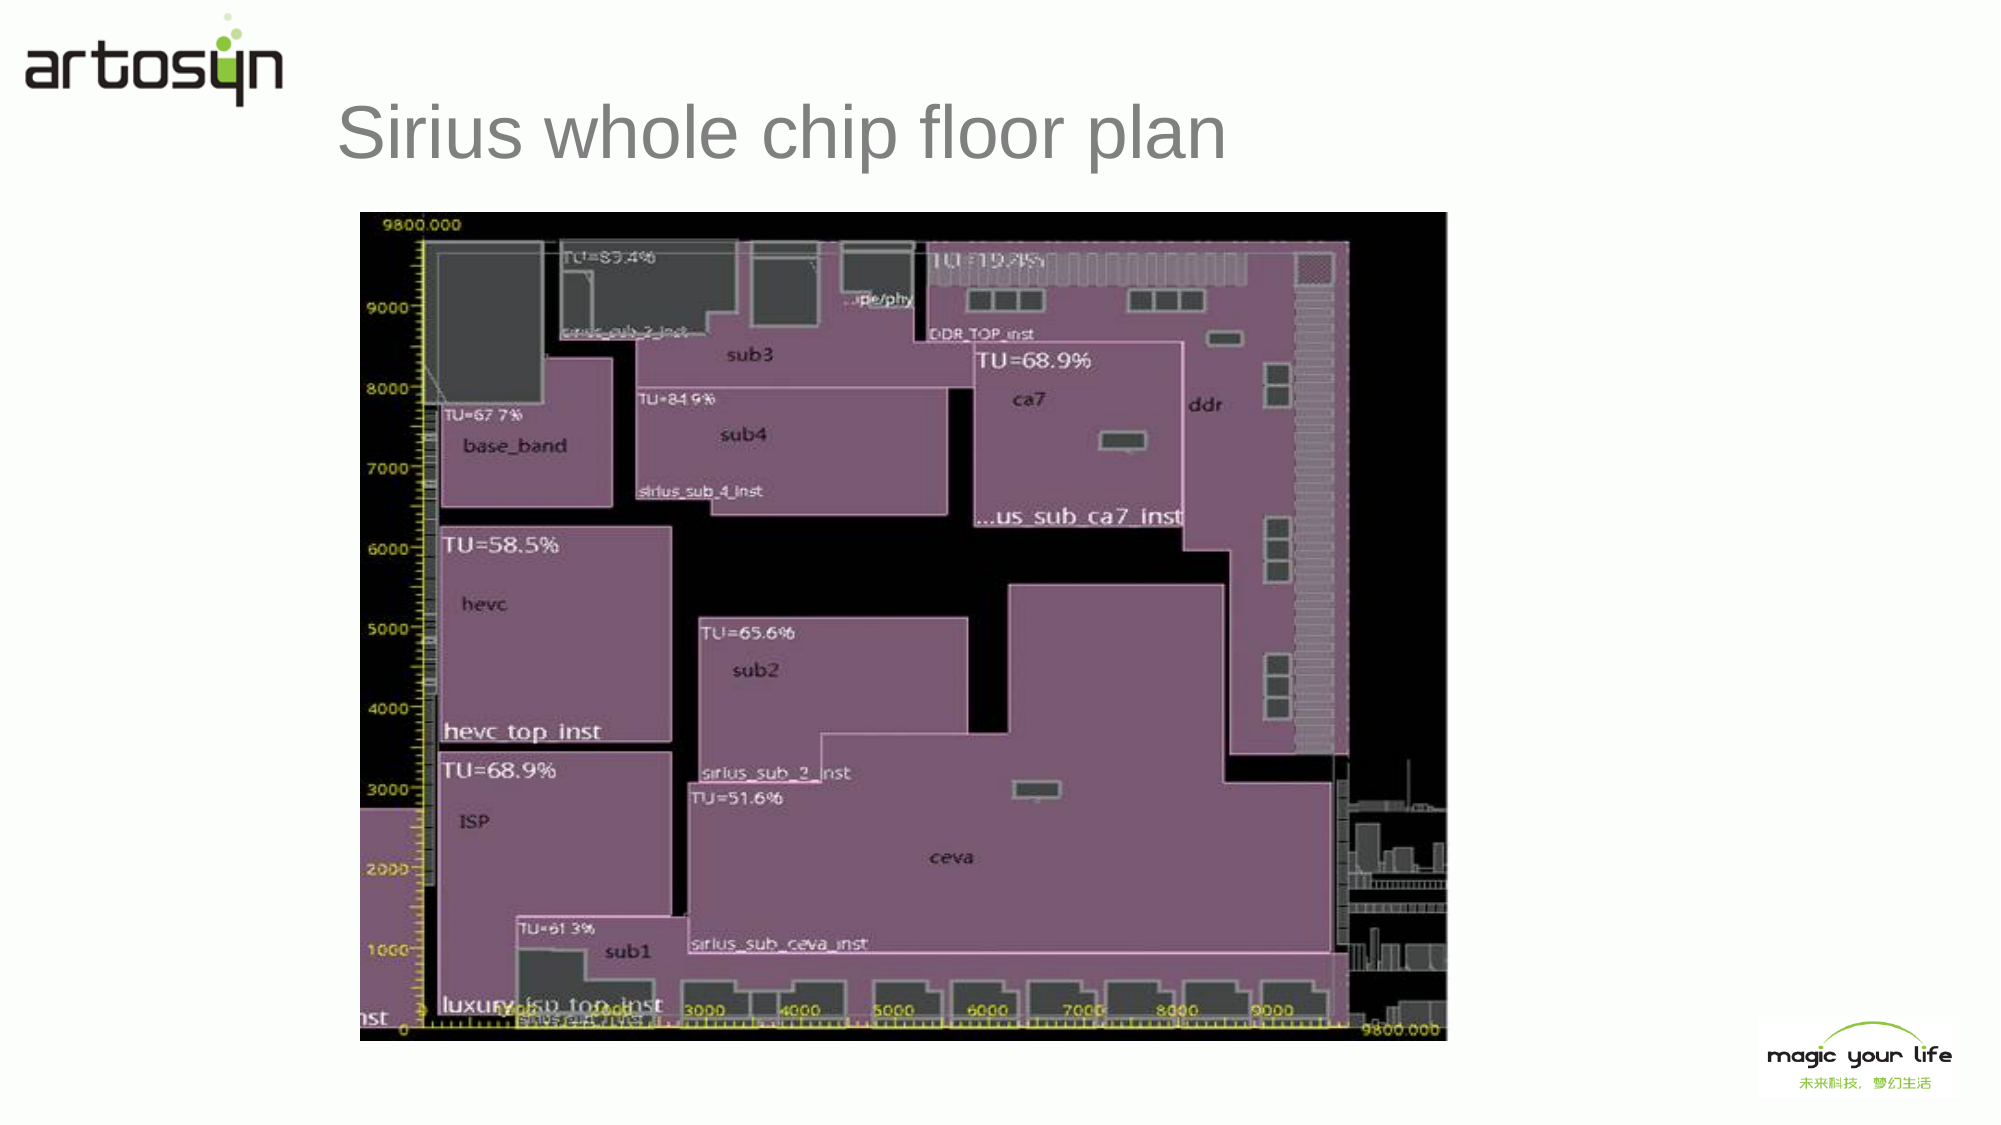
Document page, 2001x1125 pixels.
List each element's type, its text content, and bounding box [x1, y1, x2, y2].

subtitle Sirius whole chip floor plan [321, 76, 1335, 187]
picture [360, 212, 1450, 1041]
picture [23, 12, 285, 108]
picture [1758, 1017, 1960, 1098]
